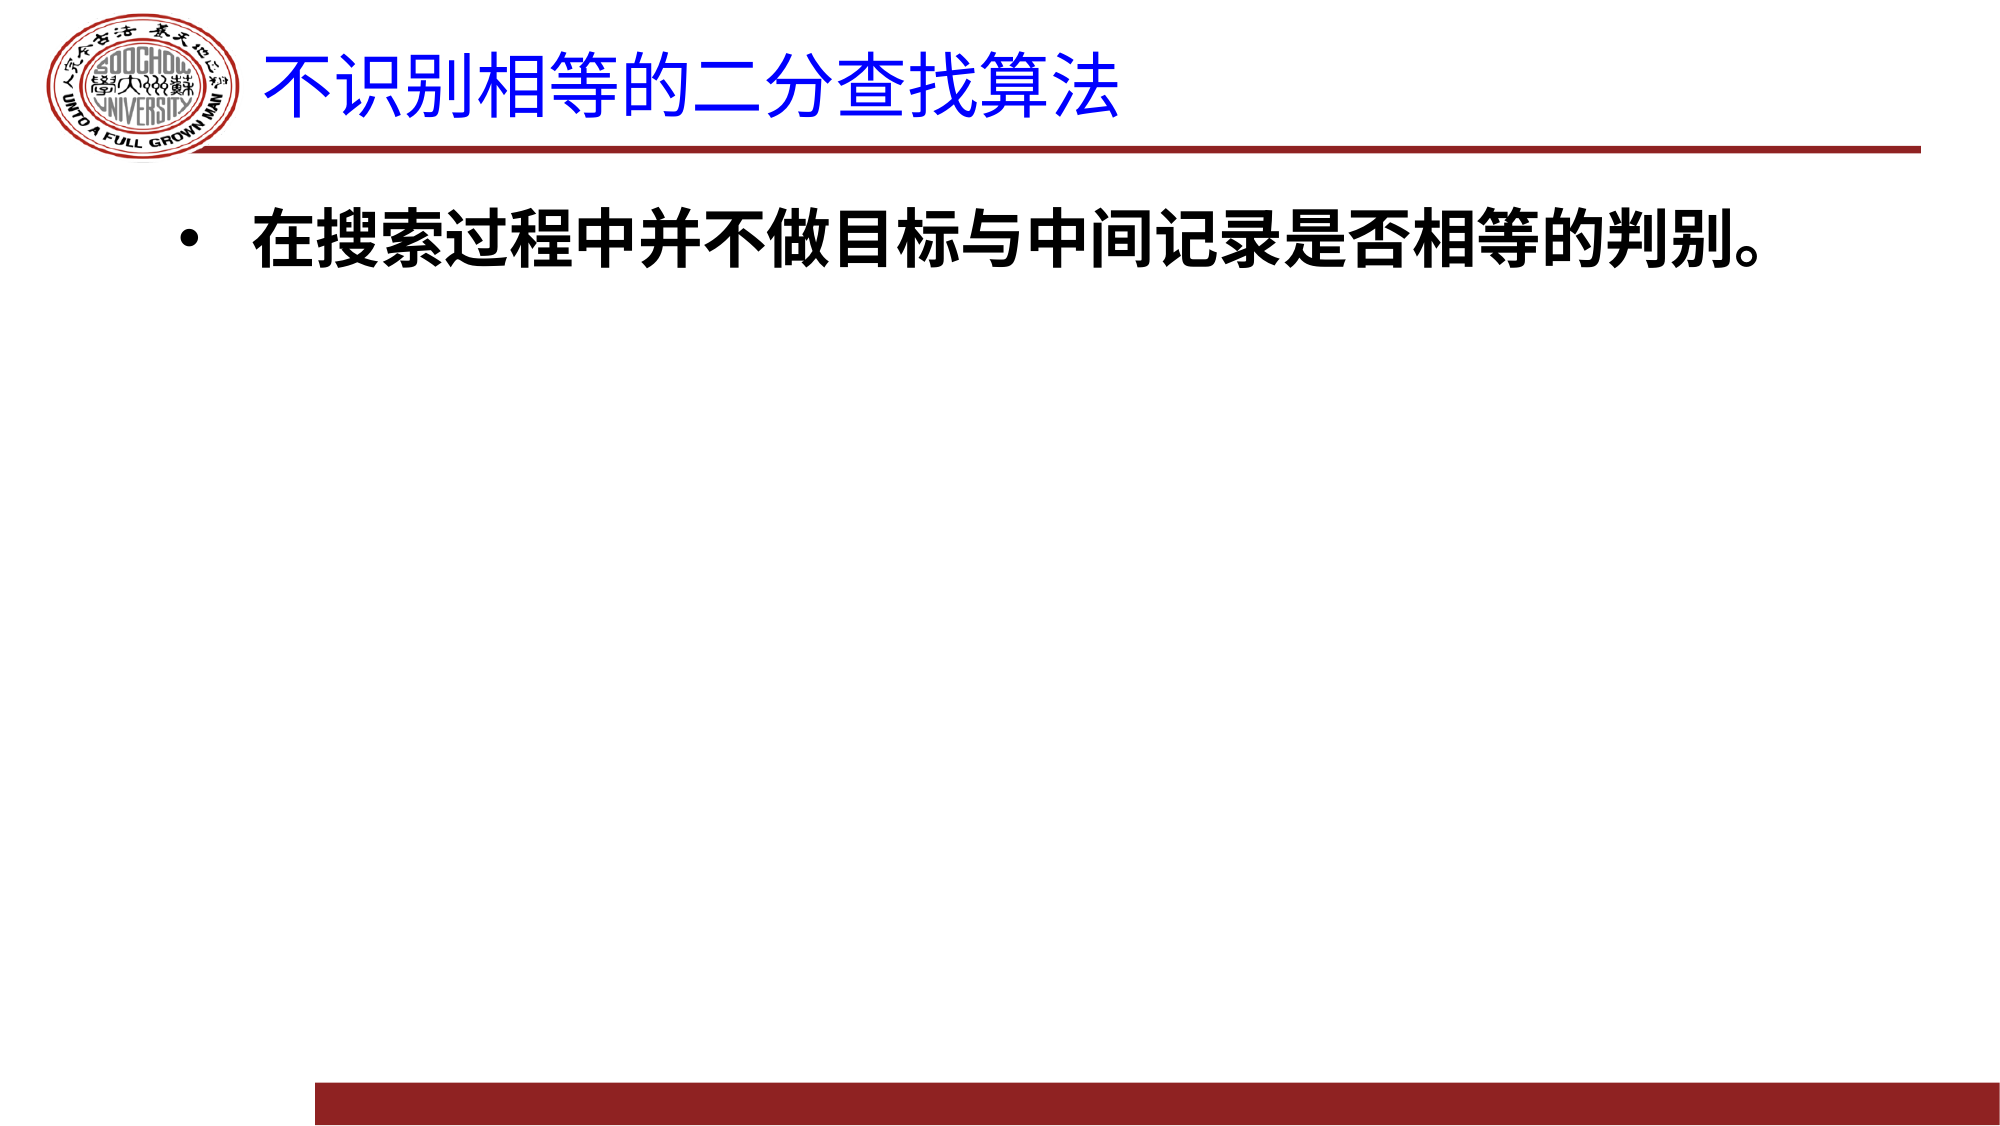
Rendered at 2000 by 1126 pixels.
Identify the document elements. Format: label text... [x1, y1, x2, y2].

title 不识别相等的二分查找算法 [242, 30, 1921, 138]
list 在搜索过程中并不做目标与中间记录是否相等的判别。 [159, 188, 1921, 987]
picture [40, 9, 246, 163]
